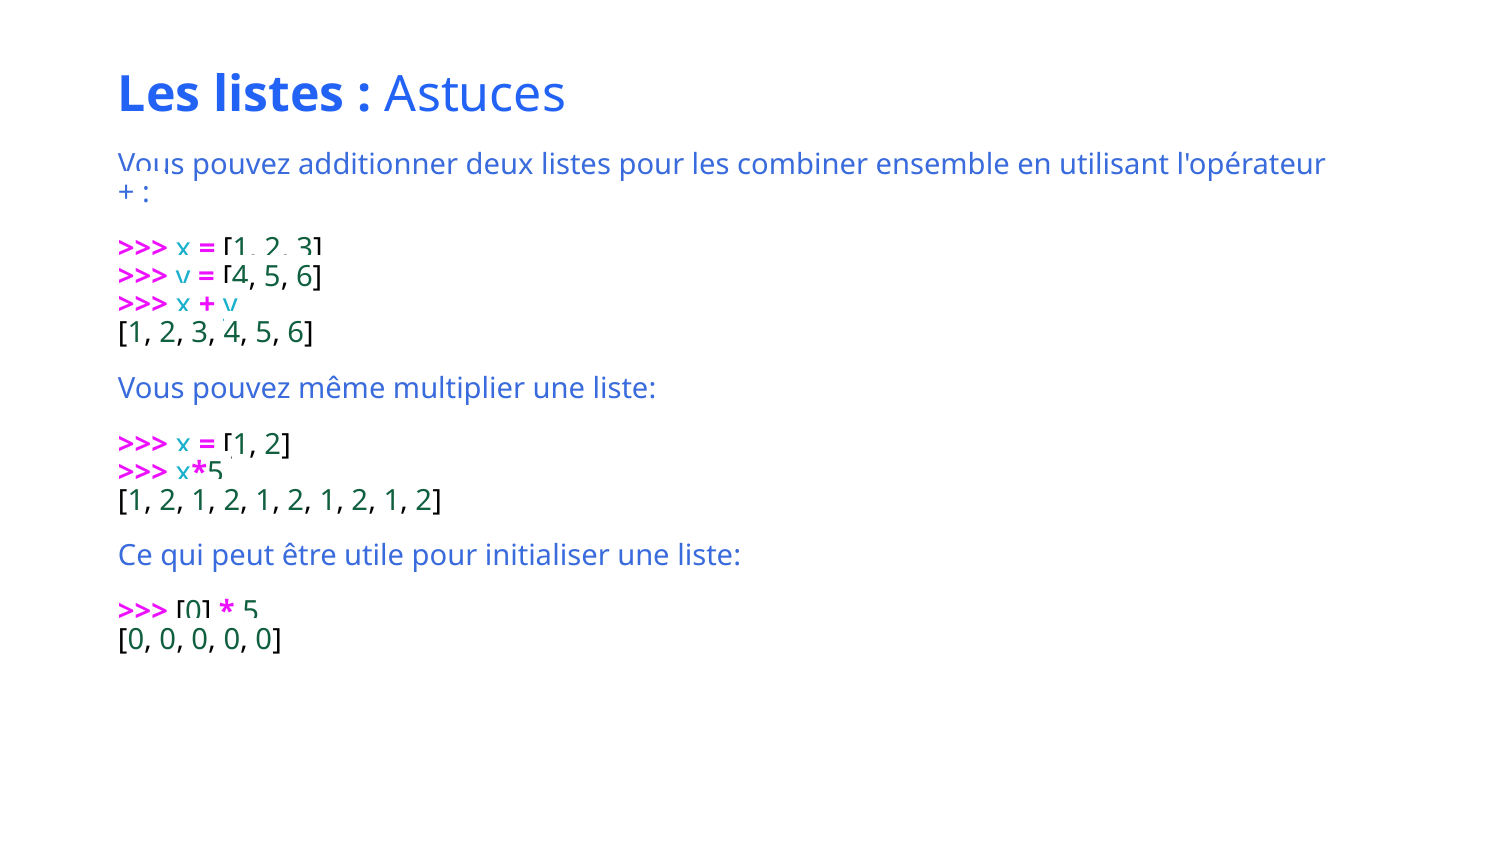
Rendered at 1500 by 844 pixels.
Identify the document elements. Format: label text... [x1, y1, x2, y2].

text_box Vous pouvez additionner deux listes pour les combiner ensemble en utilisant l'opérateur + : >>> x = [1, 2, 3] >>> y = [4, 5, 6] >>> x + y [1, 2, 3, 4, 5, 6] Vous pouvez même multiplier une liste: >>> x = [1, 2] >>> x*5 [1, 2, 1, 2, 1, 2, 1, 2, 1, 2] Ce qui peut être utile pour initialiser une liste: >>> [0] * 5 [0, 0, 0, 0, 0] [102, 137, 1381, 655]
text_box Les listes : Astuces [102, 58, 1381, 137]
